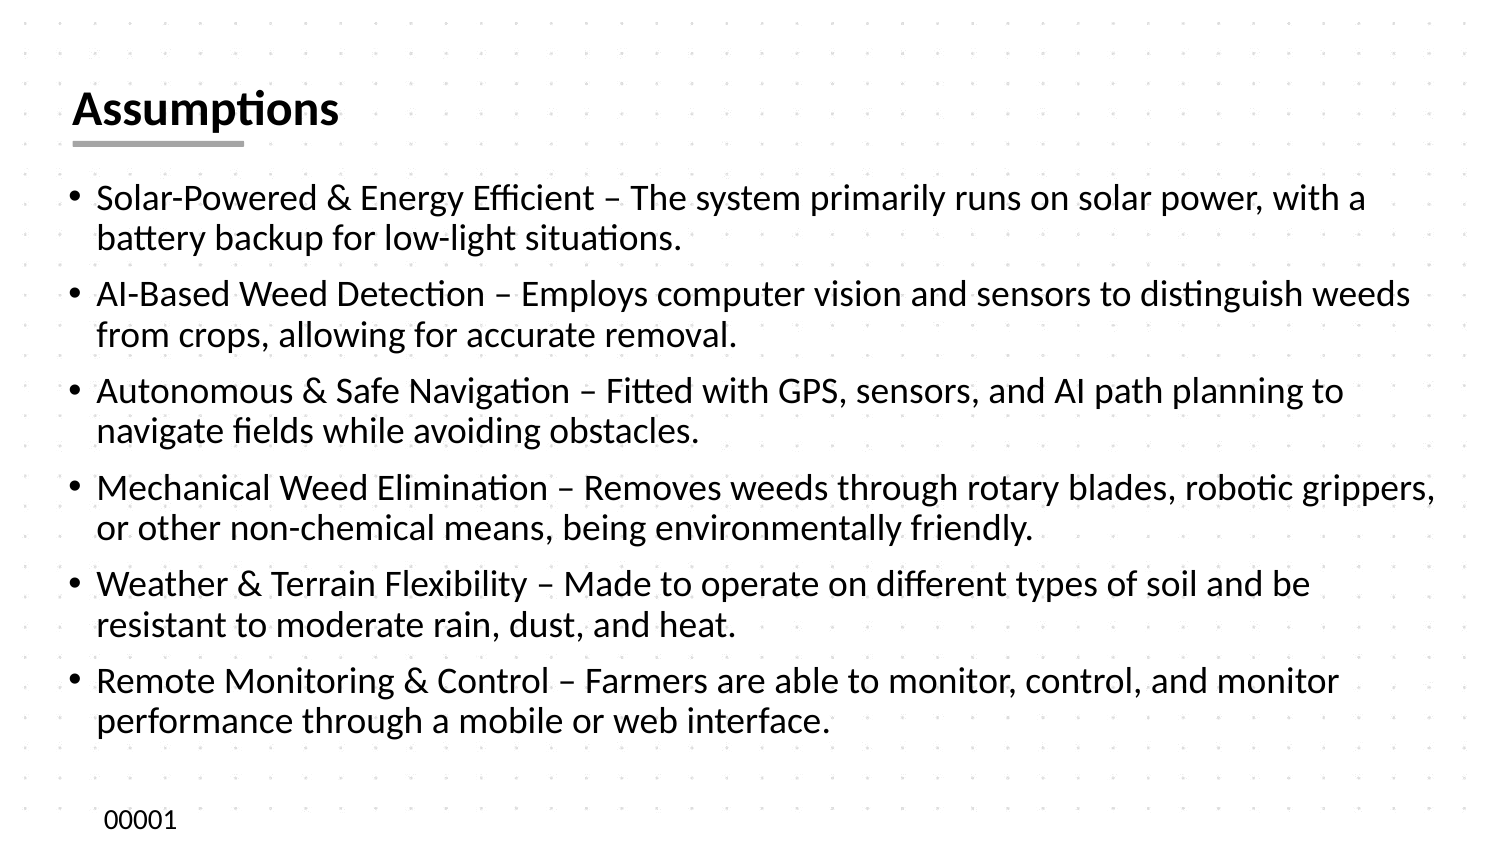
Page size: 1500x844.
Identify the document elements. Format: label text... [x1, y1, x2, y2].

picture [7, 6, 1493, 838]
title Assumptions [57, 0, 1458, 145]
text_box 00001 [88, 792, 220, 843]
list Solar-Powered & Energy Efficient – The system primarily runs on solar power, with a battery backup for low-light situations. AI-Based Weed Detection – Employs computer vision and sensors to distinguish weeds from crops, allowing for accurate removal. Autonomous & Safe Navigation – Fitted with GPS, sensors, and AI path planning to navigate fields while avoiding obstacles. Mechanical Weed Elimination – Removes weeds through rotary blades, robotic grippers, or other non-chemical means, being environmentally friendly. Weather & Terrain Flexibility – Made to operate on different types of soil and be resistant to moderate rain, dust, and heat. Remote Monitoring & Control – Farmers are able to monitor, control, and monitor performance through a mobile or web interface. [57, 172, 1458, 797]
